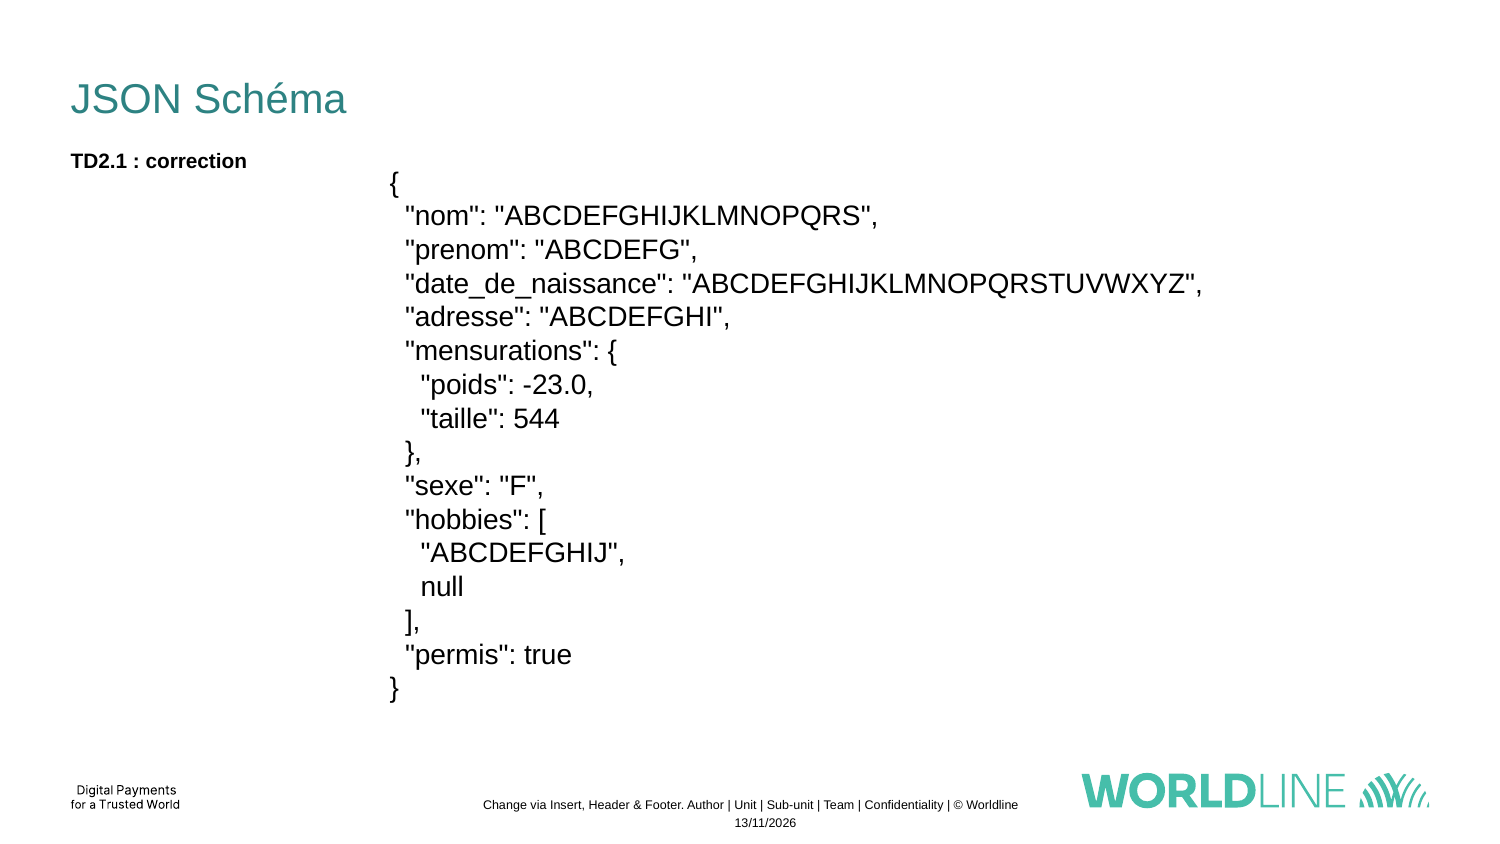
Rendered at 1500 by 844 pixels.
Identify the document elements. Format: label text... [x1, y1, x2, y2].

footer Change via Insert, Header & Footer. Author | Unit | Sub-unit | Team | Confidentiality | © Worldline [460, 799, 1042, 814]
text_box { "nom": "ABCDEFGHIJKLMNOPQRS", "prenom": "ABCDEFG", "date_de_naissance": "ABCDEFGHIJKLMNOPQRSTUVWXYZ", "adresse": "ABCDEFGHI", "mensurations": { "poids": -23.0, "taille": 544 }, "sexe": "F", "hobbies": [ "ABCDEFGHIJ", null ], "permis": true } [374, 156, 1289, 711]
list TD2.1 : correction [70, 147, 1430, 183]
title JSON Schéma [70, 74, 1430, 147]
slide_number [734, 817, 831, 832]
